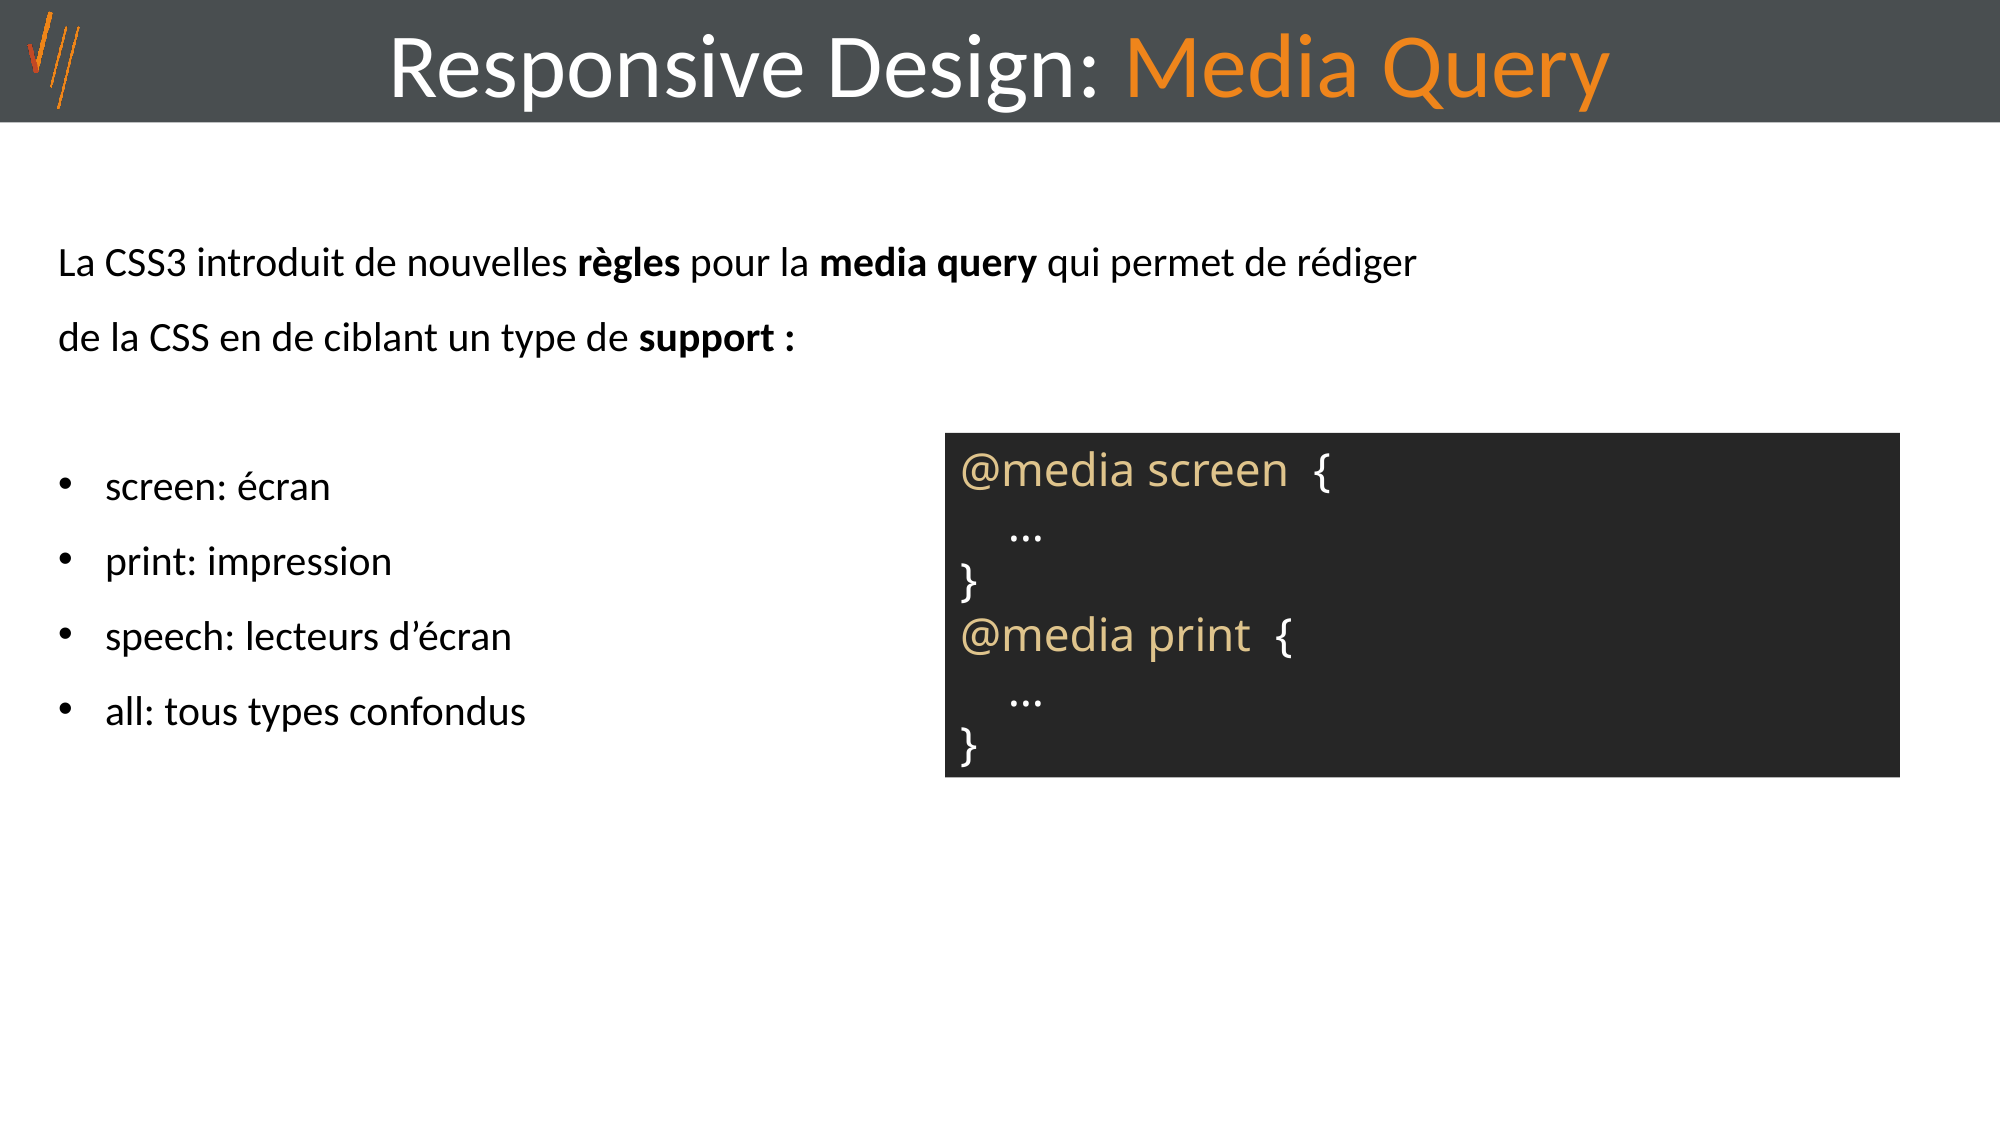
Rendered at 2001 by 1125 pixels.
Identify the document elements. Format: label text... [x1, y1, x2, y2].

text_box La CSS3 introduit de nouvelles règles pour la media query qui permet de rédiger de la CSS en de ciblant un type de support : [43, 202, 1478, 443]
text_box Responsive Design: Media Query [0, 0, 2000, 123]
text_box screen: écran print: impression speech: lecteurs d’écran all: tous types confondus [43, 425, 902, 741]
text_box @media screen { … } @media print { … } [945, 432, 1900, 778]
picture [0, 6, 109, 116]
